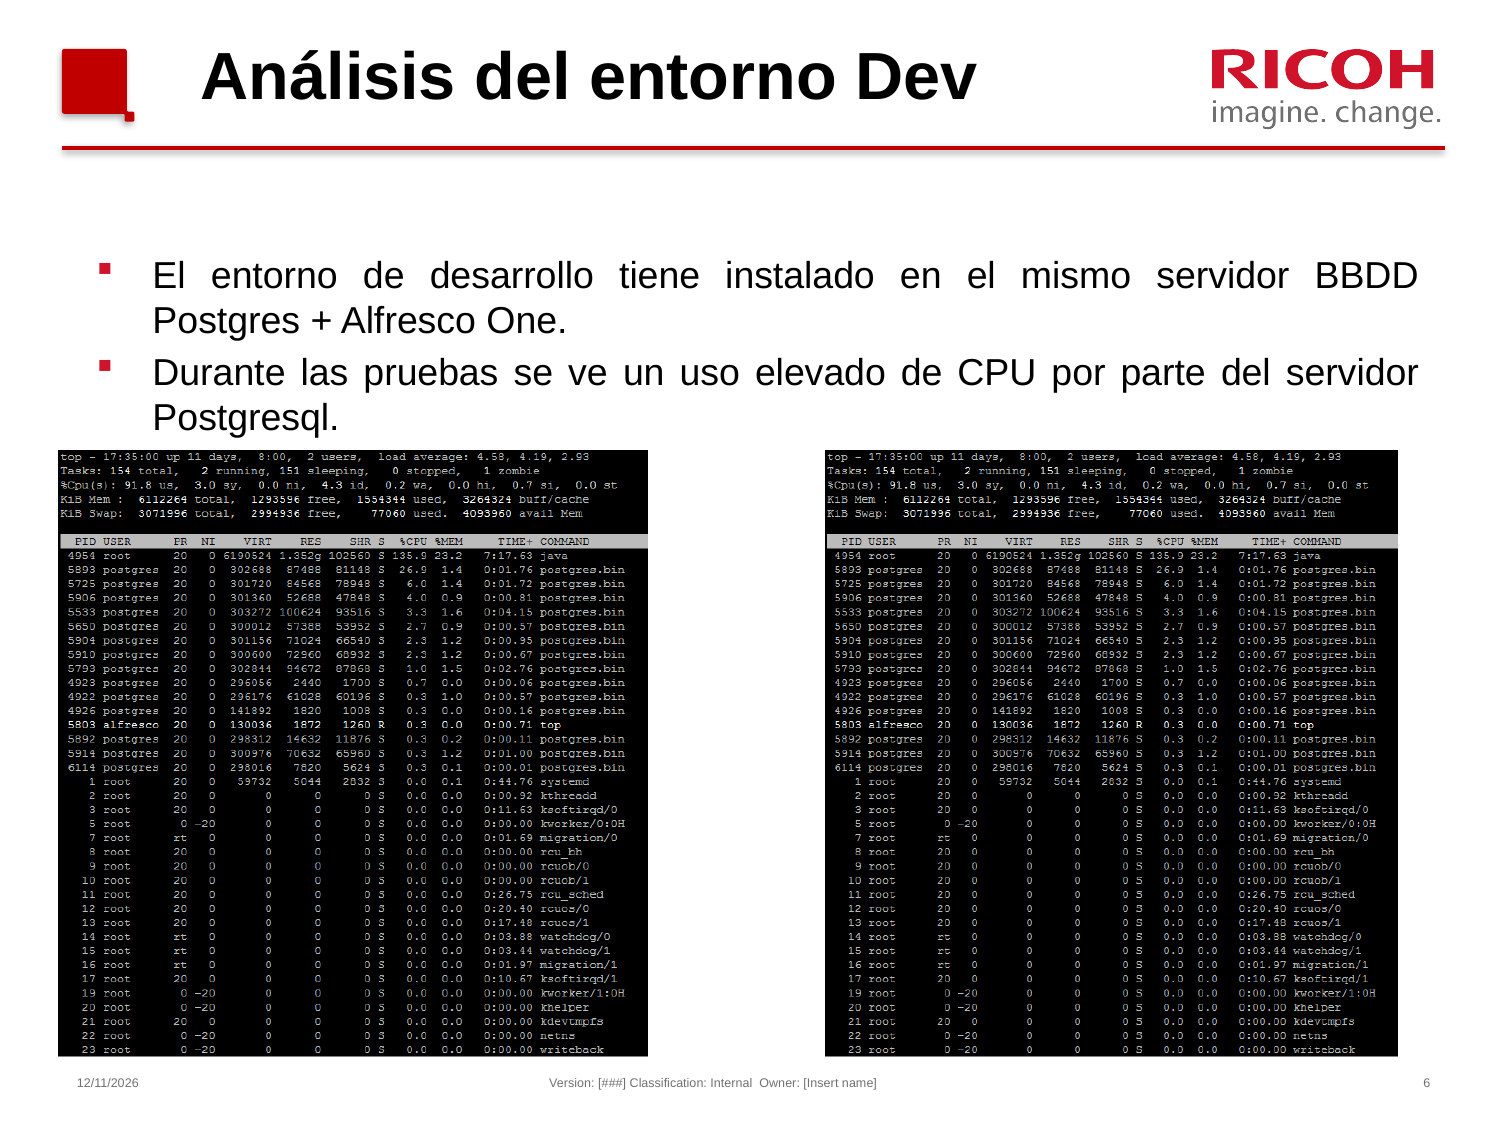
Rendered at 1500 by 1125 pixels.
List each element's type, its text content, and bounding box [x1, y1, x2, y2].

picture [820, 444, 1407, 1064]
picture [52, 444, 656, 1064]
list Análisis del entorno Dev [186, 33, 1447, 138]
text_box El entorno de desarrollo tiene instalado en el mismo servidor BBDD Postgres + Alfresco One. Durante las pruebas se ve un uso elevado de CPU por parte del servidor Postgresql. [81, 243, 1434, 1036]
